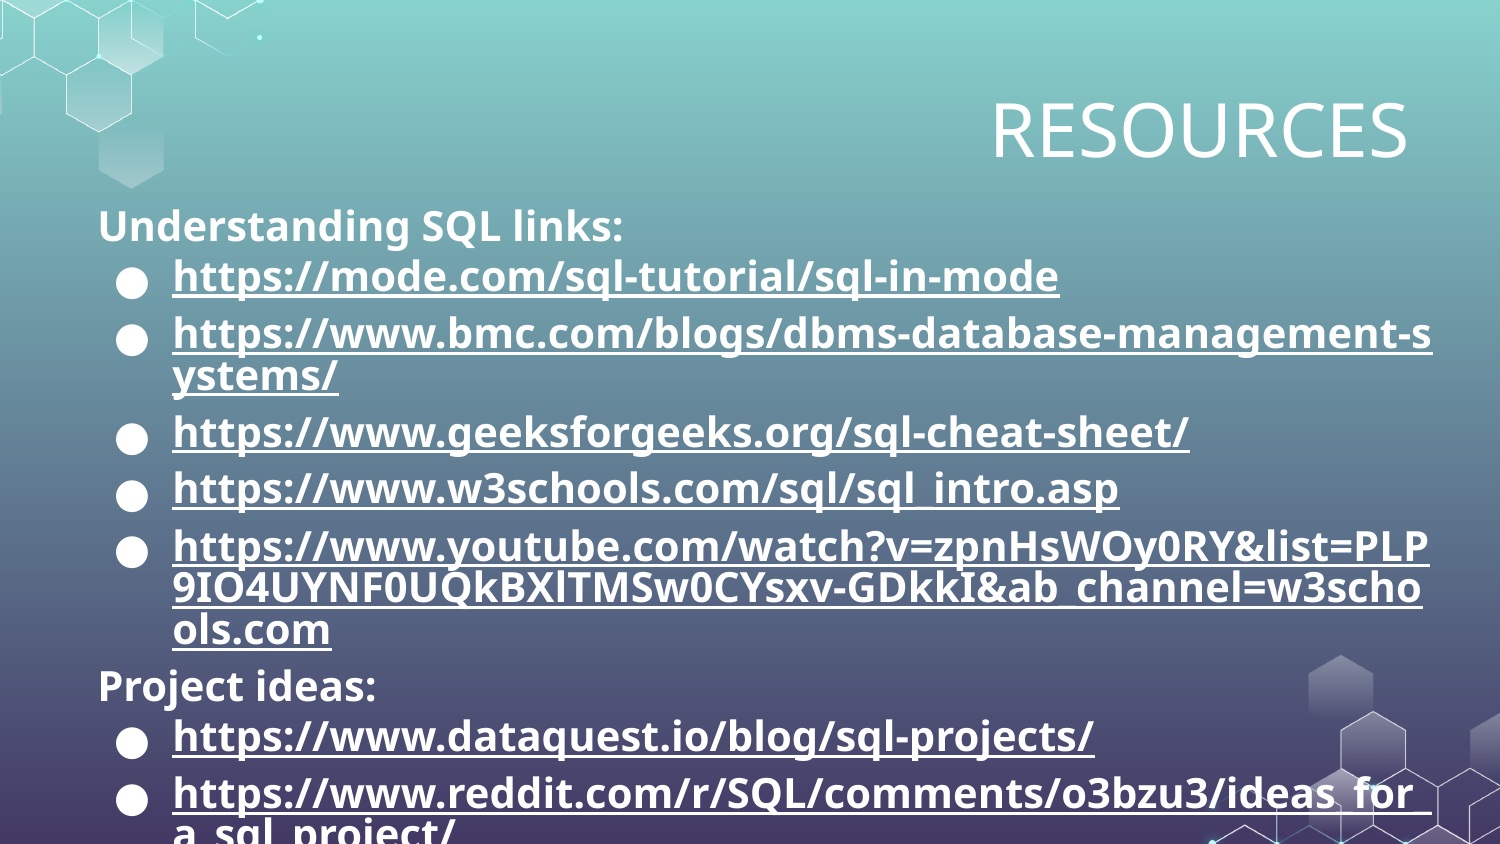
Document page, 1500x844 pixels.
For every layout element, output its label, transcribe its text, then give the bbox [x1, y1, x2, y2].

title RESOURCES [82, 72, 1426, 183]
picture [0, 0, 283, 189]
subtitle Understanding SQL links: https://mode.com/sql-tutorial/sql-in-mode https://www.bmc.com/blogs/dbms-database-management-systems/ https://www.geeksforgeeks.org/sql-cheat-sheet/ https://www.w3schools.com/sql/sql_intro.asp https://www.youtube.com/watch?v=zpnHsWOy0RY&list=PLP9IO4UYNF0UQkBXlTMSw0CYsxv-GDkkI&ab_channel=w3schools.com Project ideas: https://www.dataquest.io/blog/sql-projects/ https://www.reddit.com/r/SQL/comments/o3bzu3/ideas_for_a_sql_project/ [82, 183, 1451, 716]
picture [1190, 655, 1500, 844]
